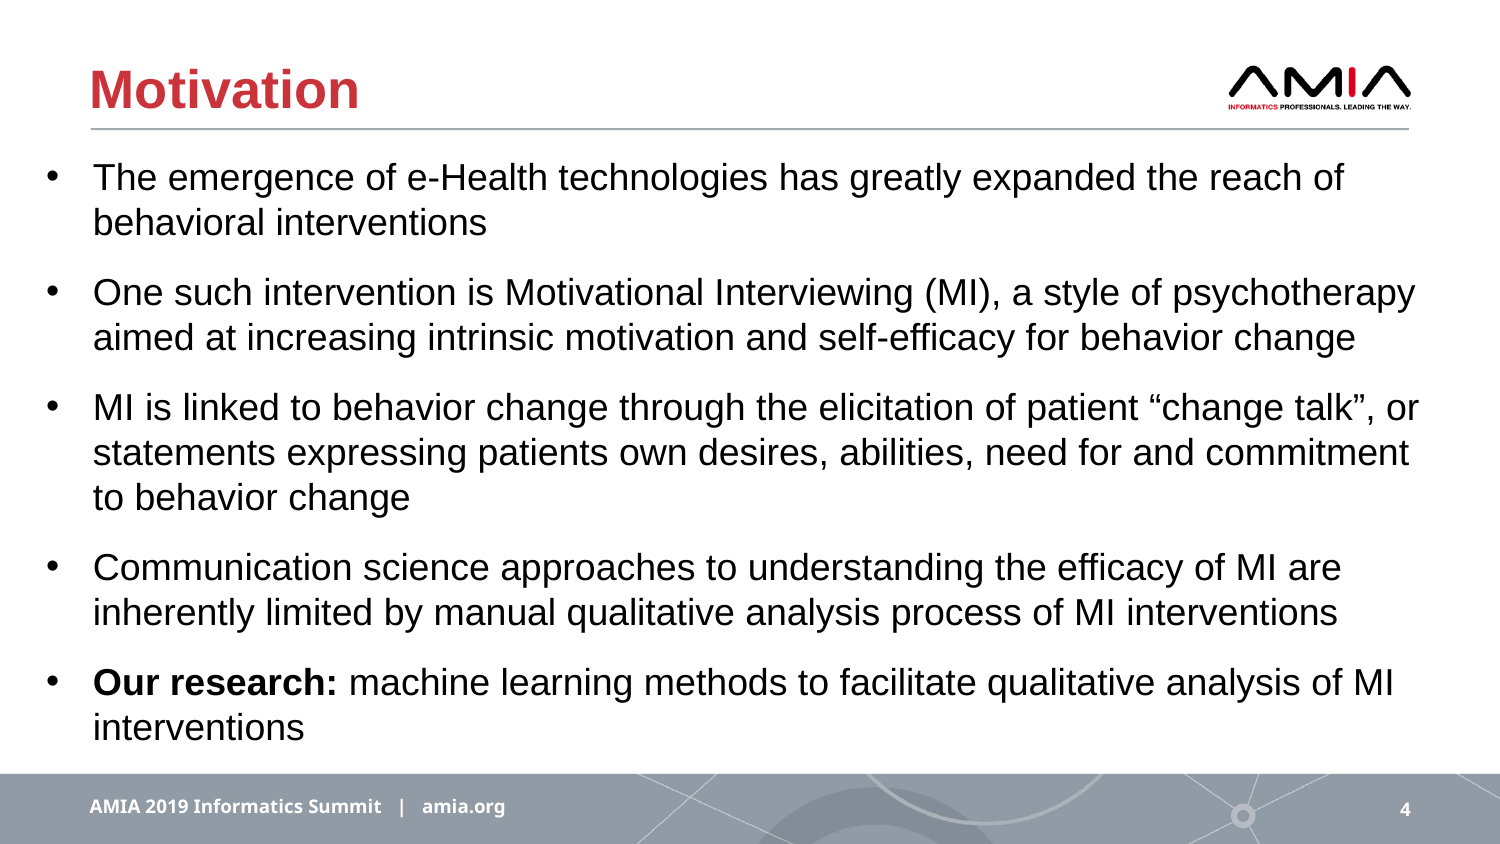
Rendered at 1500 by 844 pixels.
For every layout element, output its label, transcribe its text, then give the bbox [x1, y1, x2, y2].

footer AMIA 2019 Informatics Summit | amia.org [89, 798, 915, 816]
slide_number 4 [1098, 798, 1412, 822]
title Motivation [89, 66, 1203, 119]
picture [0, 0, 1500, 844]
list The emergence of e-Health technologies has greatly expanded the reach of behavioral interventions One such intervention is Motivational Interviewing (MI), a style of psychotherapy aimed at increasing intrinsic motivation and self-efficacy for behavior change MI is linked to behavior change through the elicitation of patient “change talk”, or statements expressing patients own desires, abilities, need for and commitment to behavior change Communication science approaches to understanding the efficacy of MI are inherently limited by manual qualitative analysis process of MI interventions Our research: machine learning methods to facilitate qualitative analysis of MI interventions [46, 152, 1435, 798]
